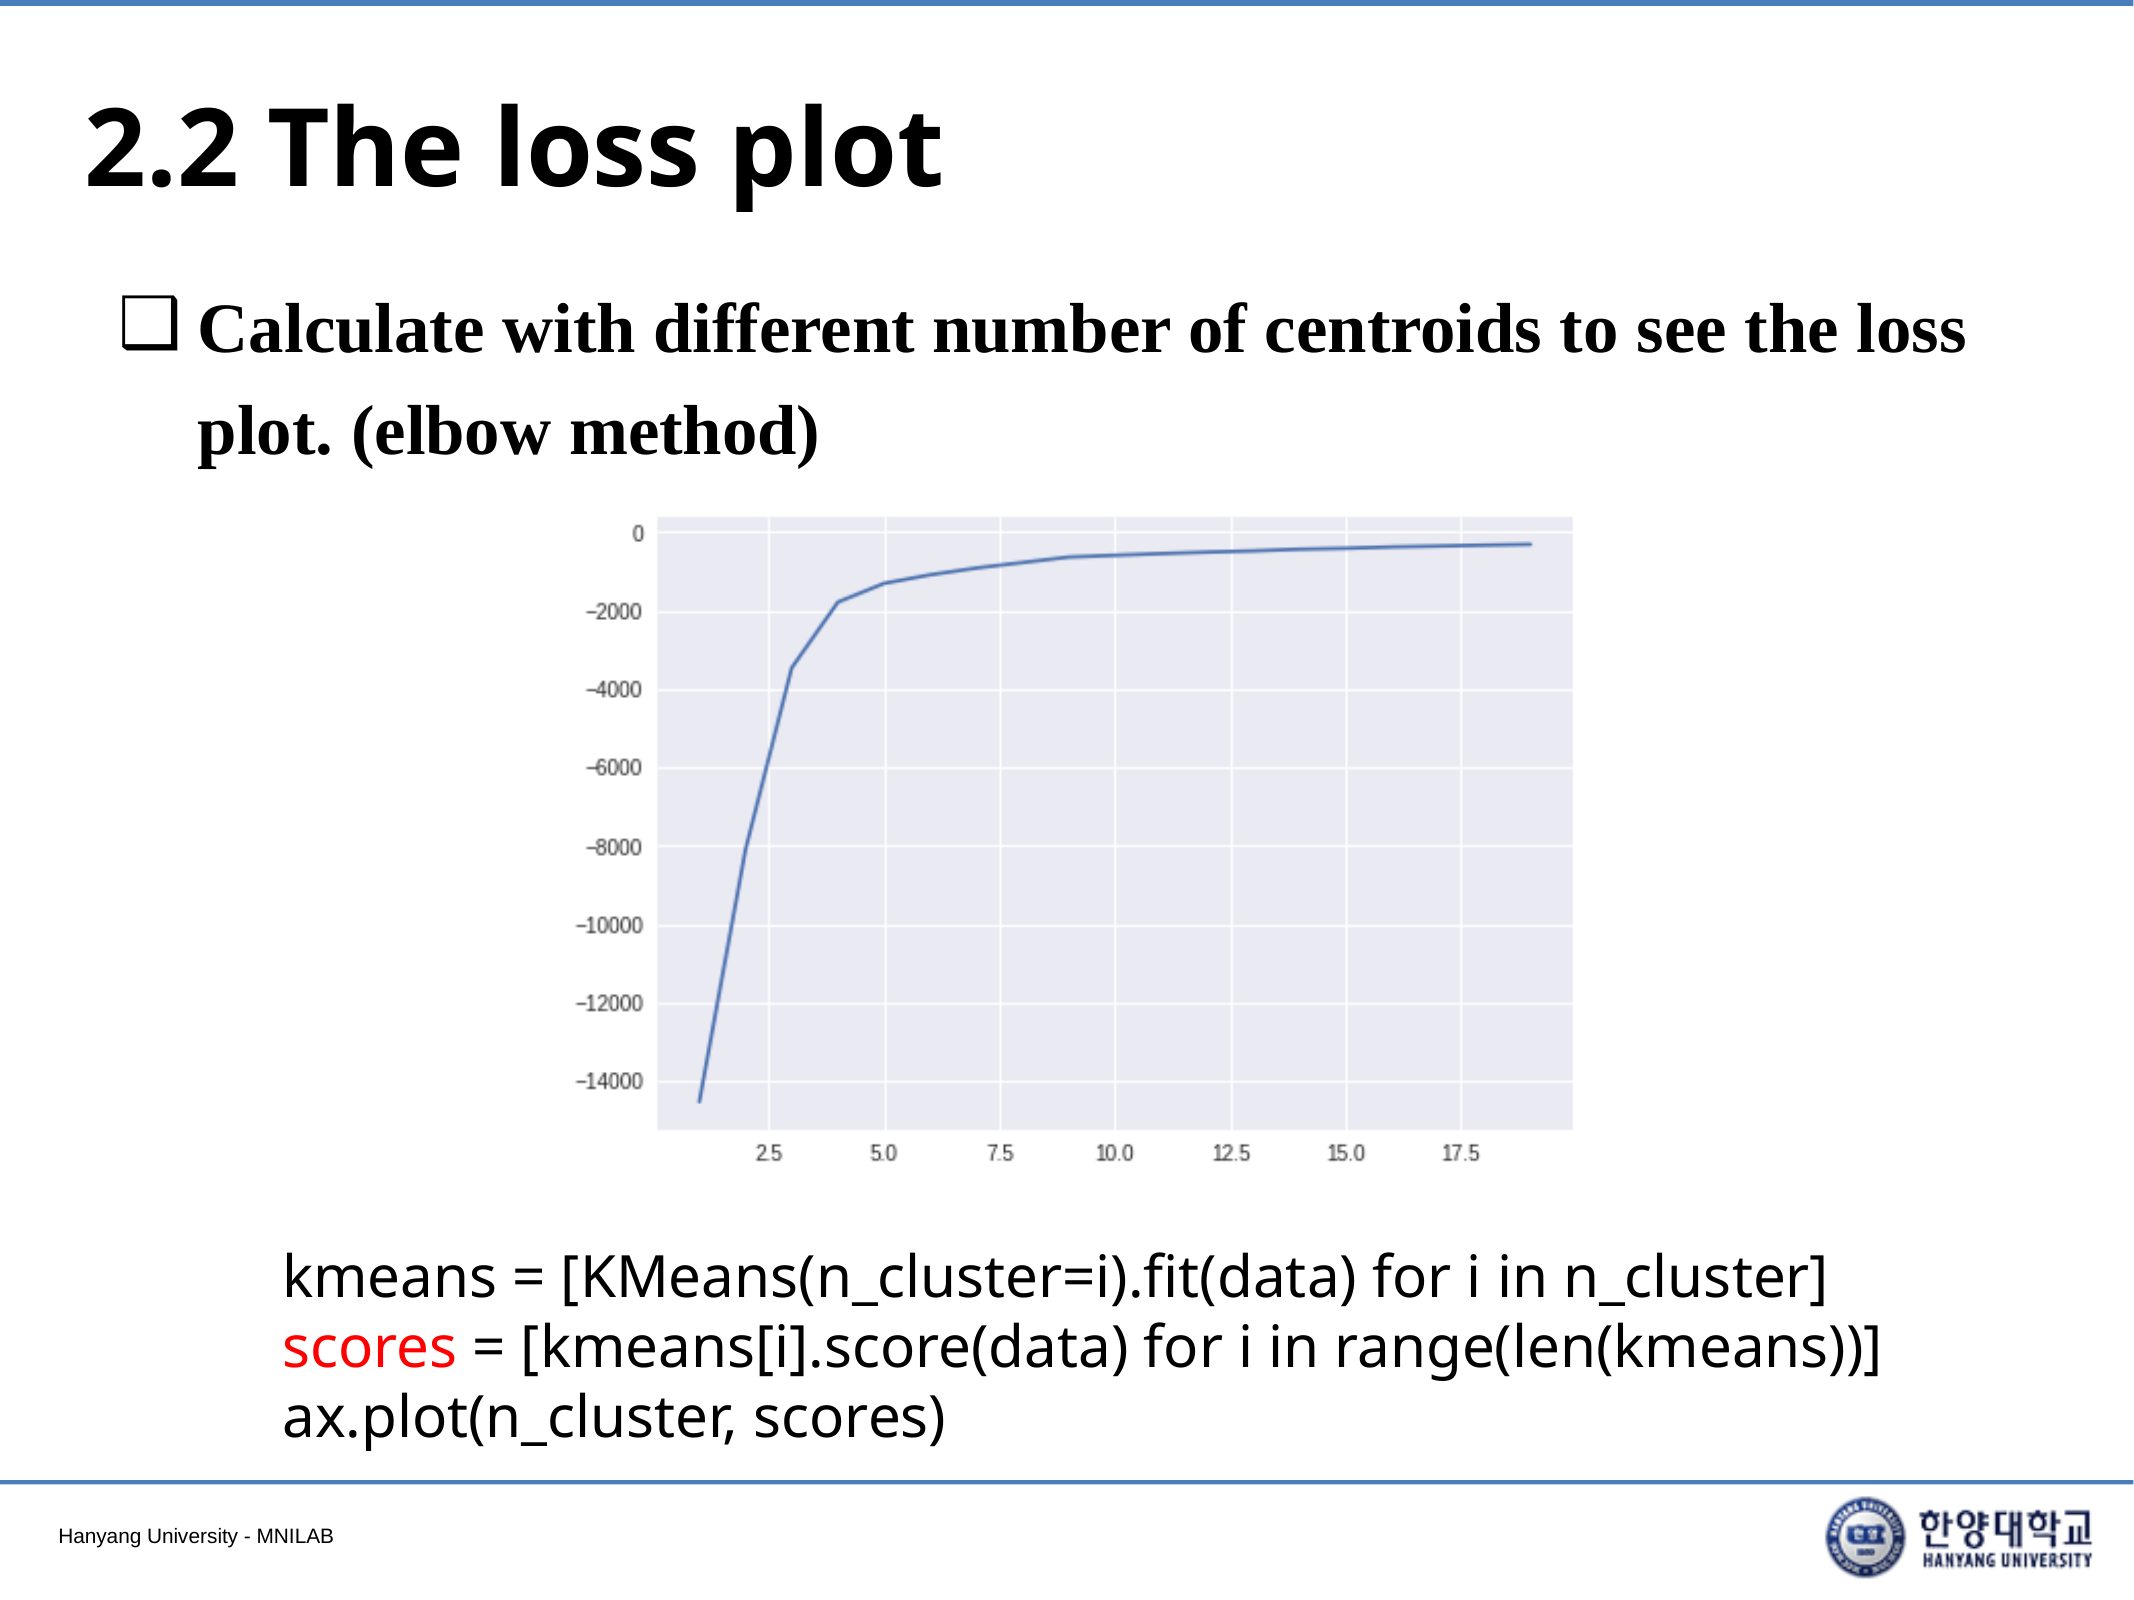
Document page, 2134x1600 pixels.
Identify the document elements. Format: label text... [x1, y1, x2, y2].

picture [532, 501, 1601, 1191]
list Calculate with different number of centroids to see the loss plot. (elbow method) [109, 255, 2113, 1501]
title 2.2 The loss plot [75, 41, 2058, 245]
text_box kmeans = [KMeans(n_cluster=i).fit(data) for i in n_cluster] scores = [kmeans[i].score(data) for i in range(len(kmeans))] ax.plot(n_cluster, scores) [274, 1230, 1949, 1457]
picture [1797, 1495, 2128, 1581]
